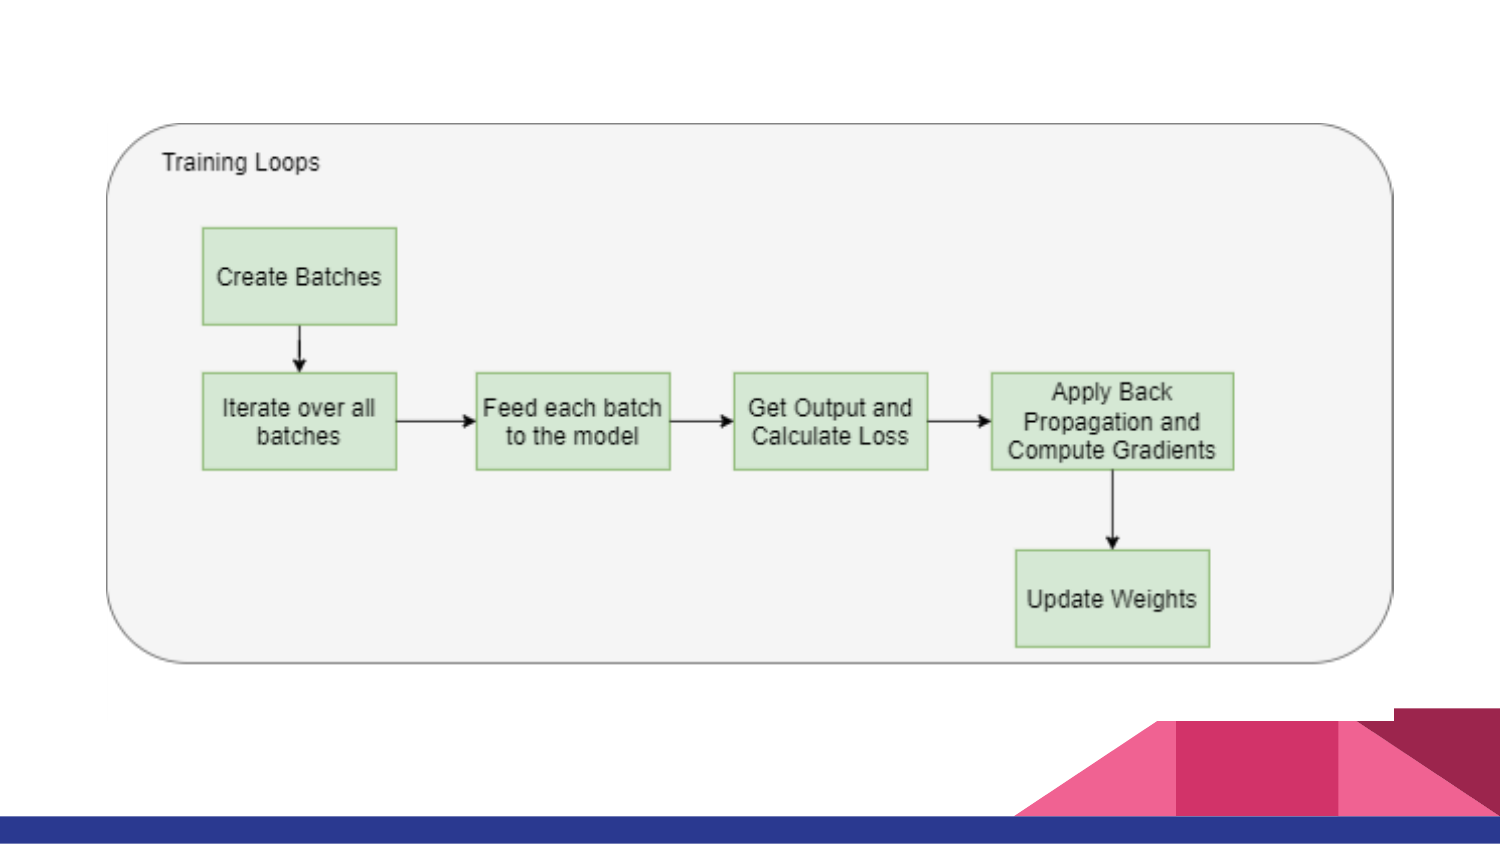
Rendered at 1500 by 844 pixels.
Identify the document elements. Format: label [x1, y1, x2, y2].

picture [105, 122, 1394, 721]
